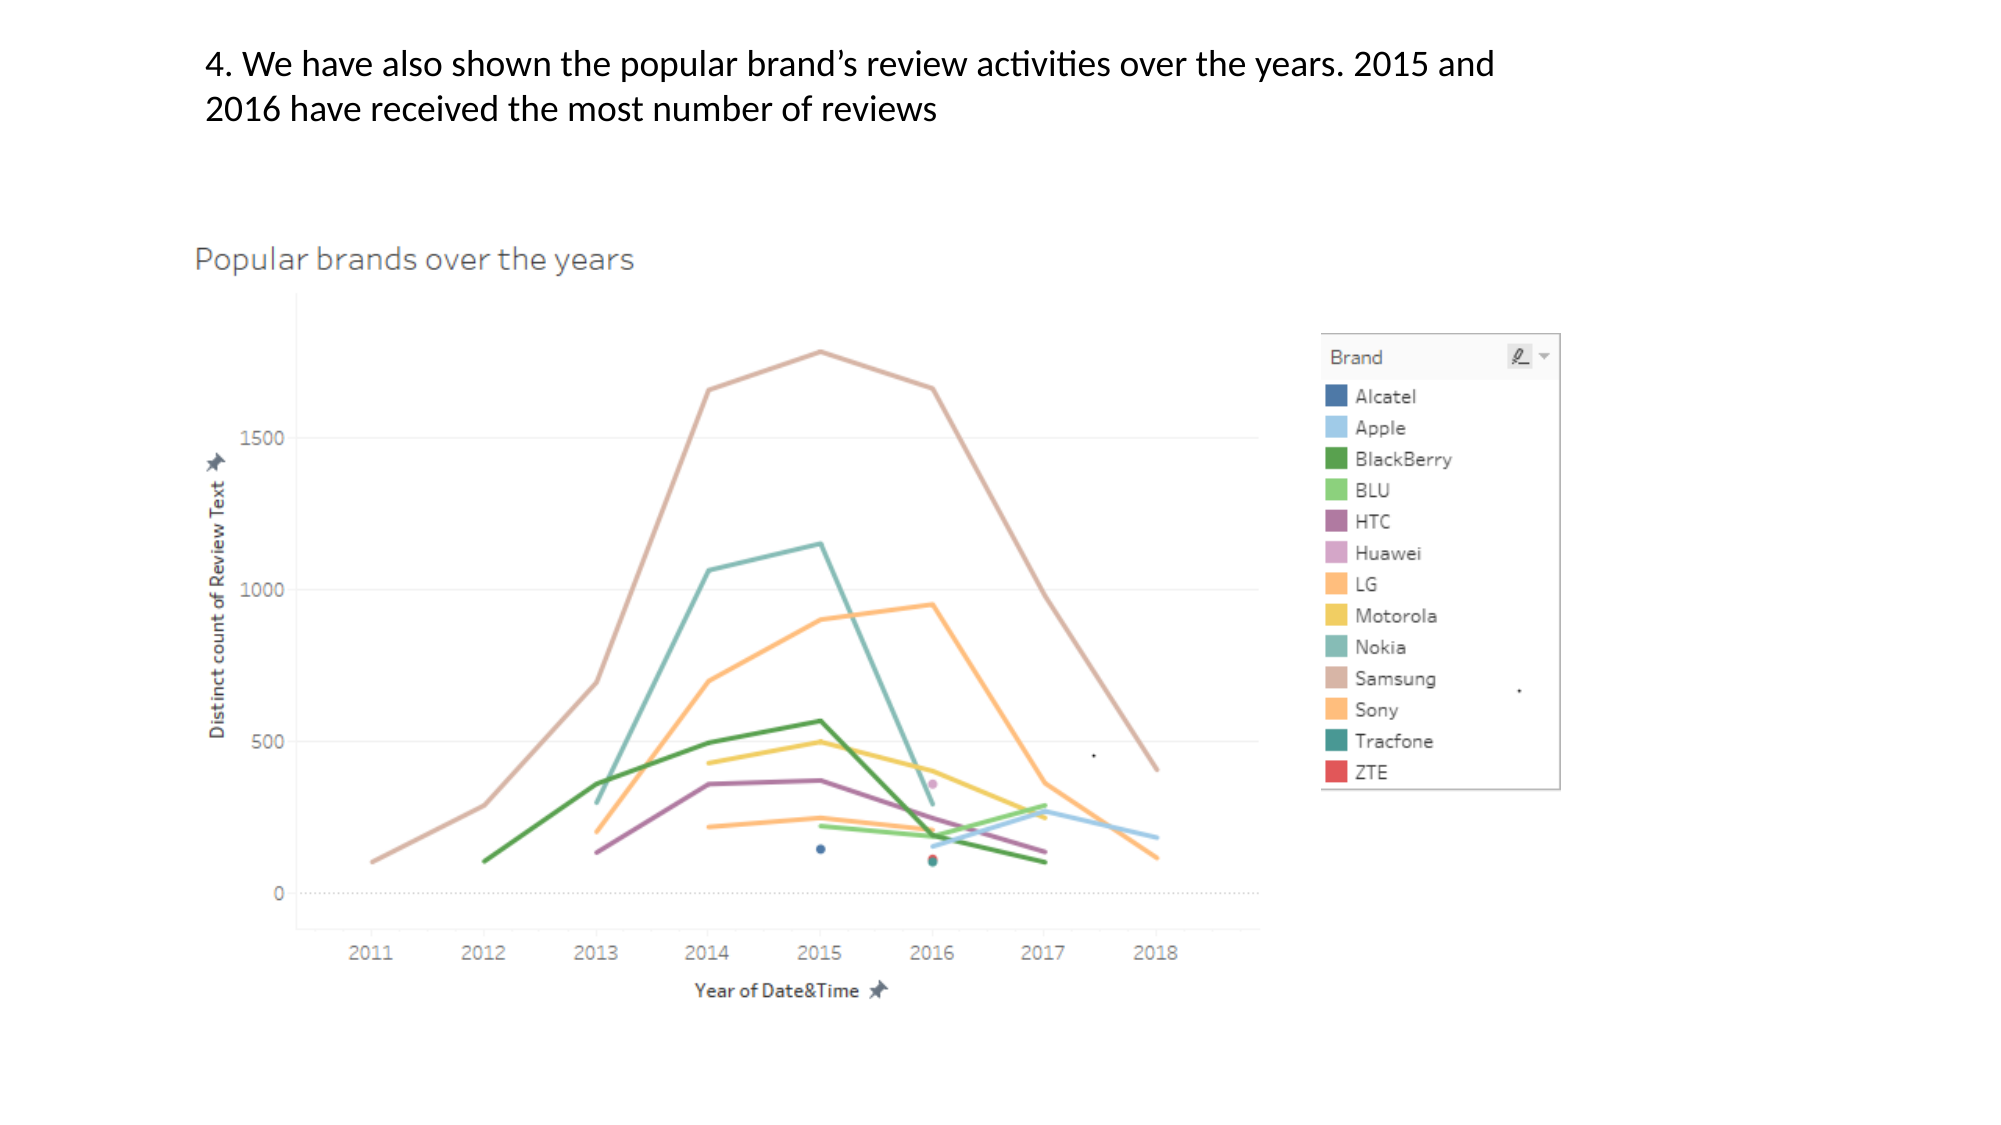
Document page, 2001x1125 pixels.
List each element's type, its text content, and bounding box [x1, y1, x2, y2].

picture [188, 234, 1262, 1021]
text_box 4. We have also shown the popular brand’s review activities over the years. 2015 and 2016 have received the most number of reviews [190, 31, 1587, 136]
picture [1321, 333, 1561, 792]
